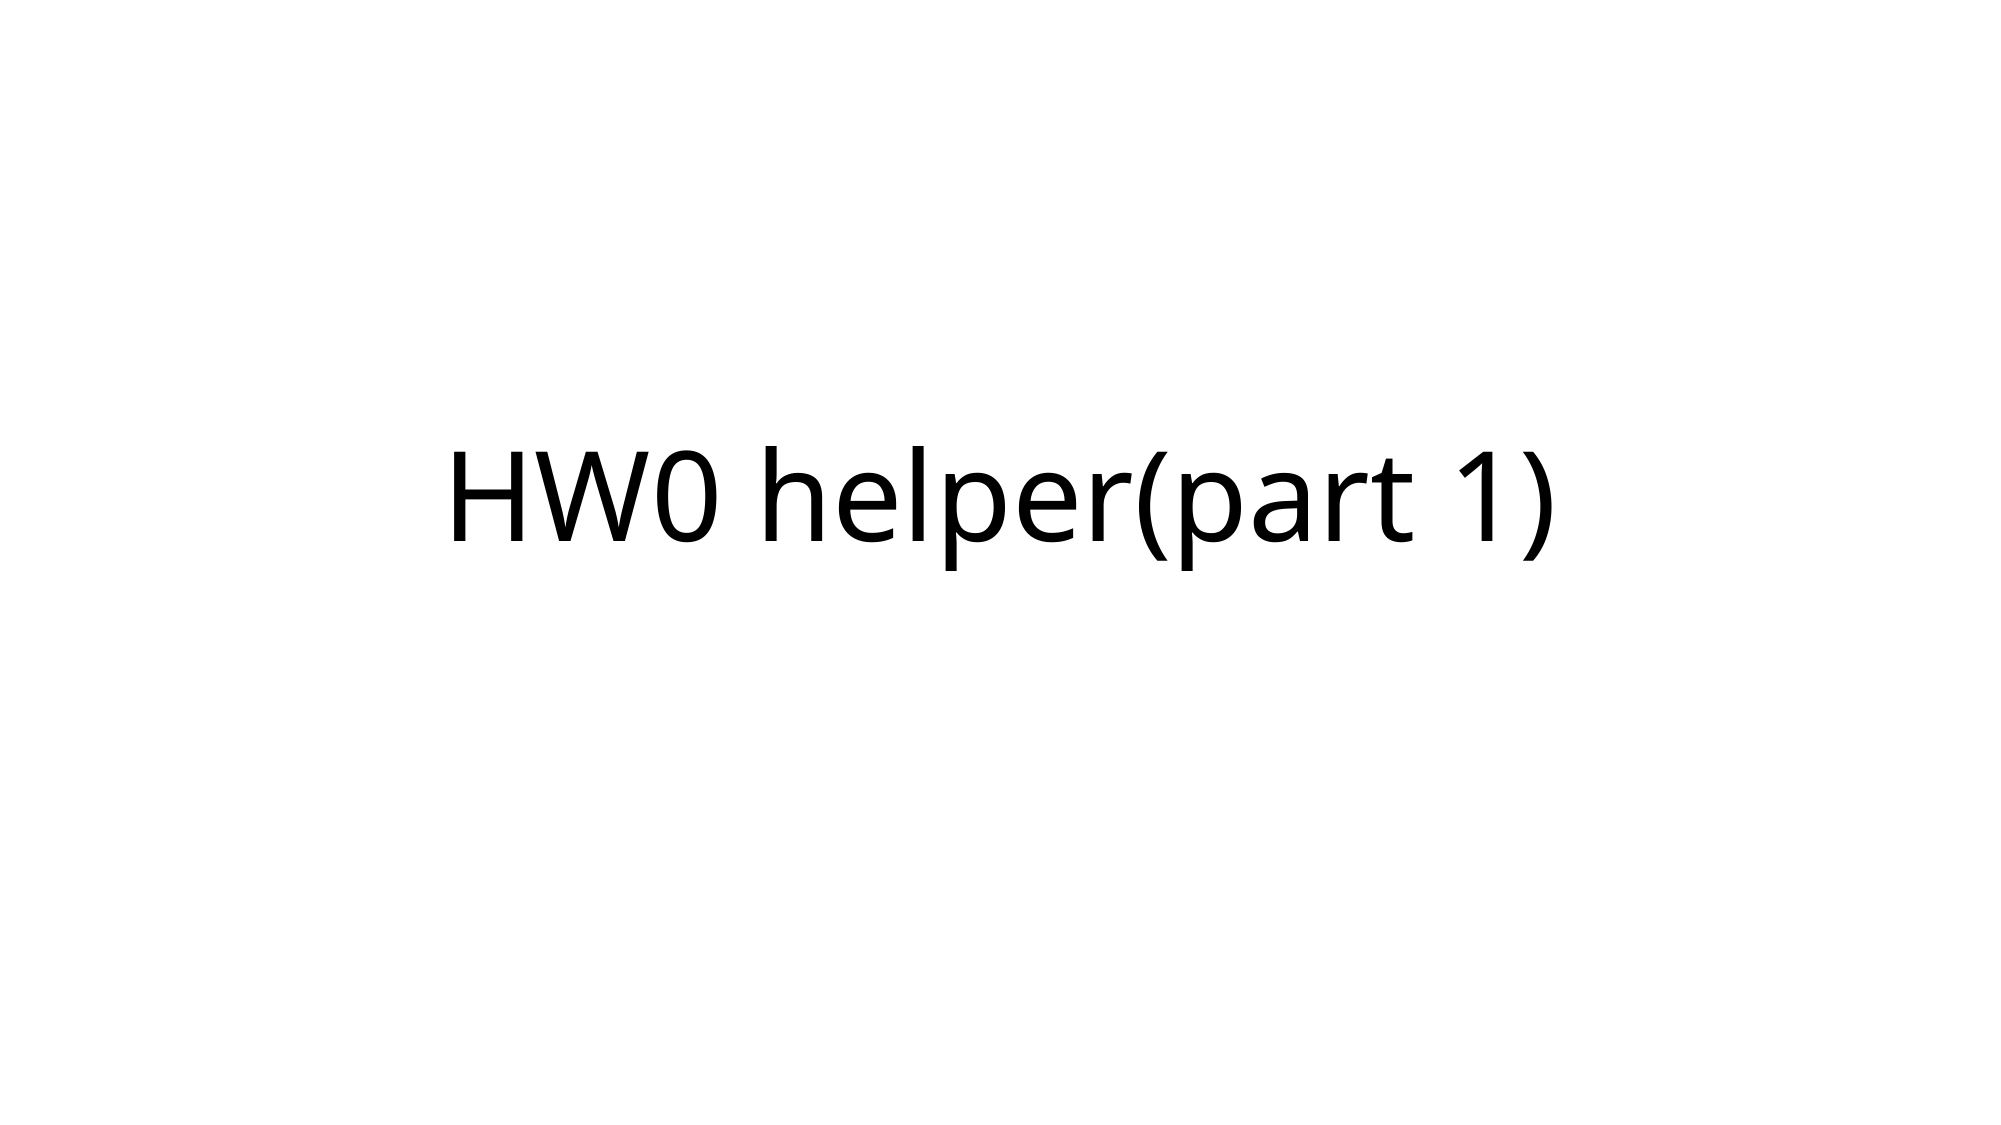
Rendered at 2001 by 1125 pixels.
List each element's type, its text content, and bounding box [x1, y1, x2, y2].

title HW0 helper(part 1) [249, 184, 1750, 576]
